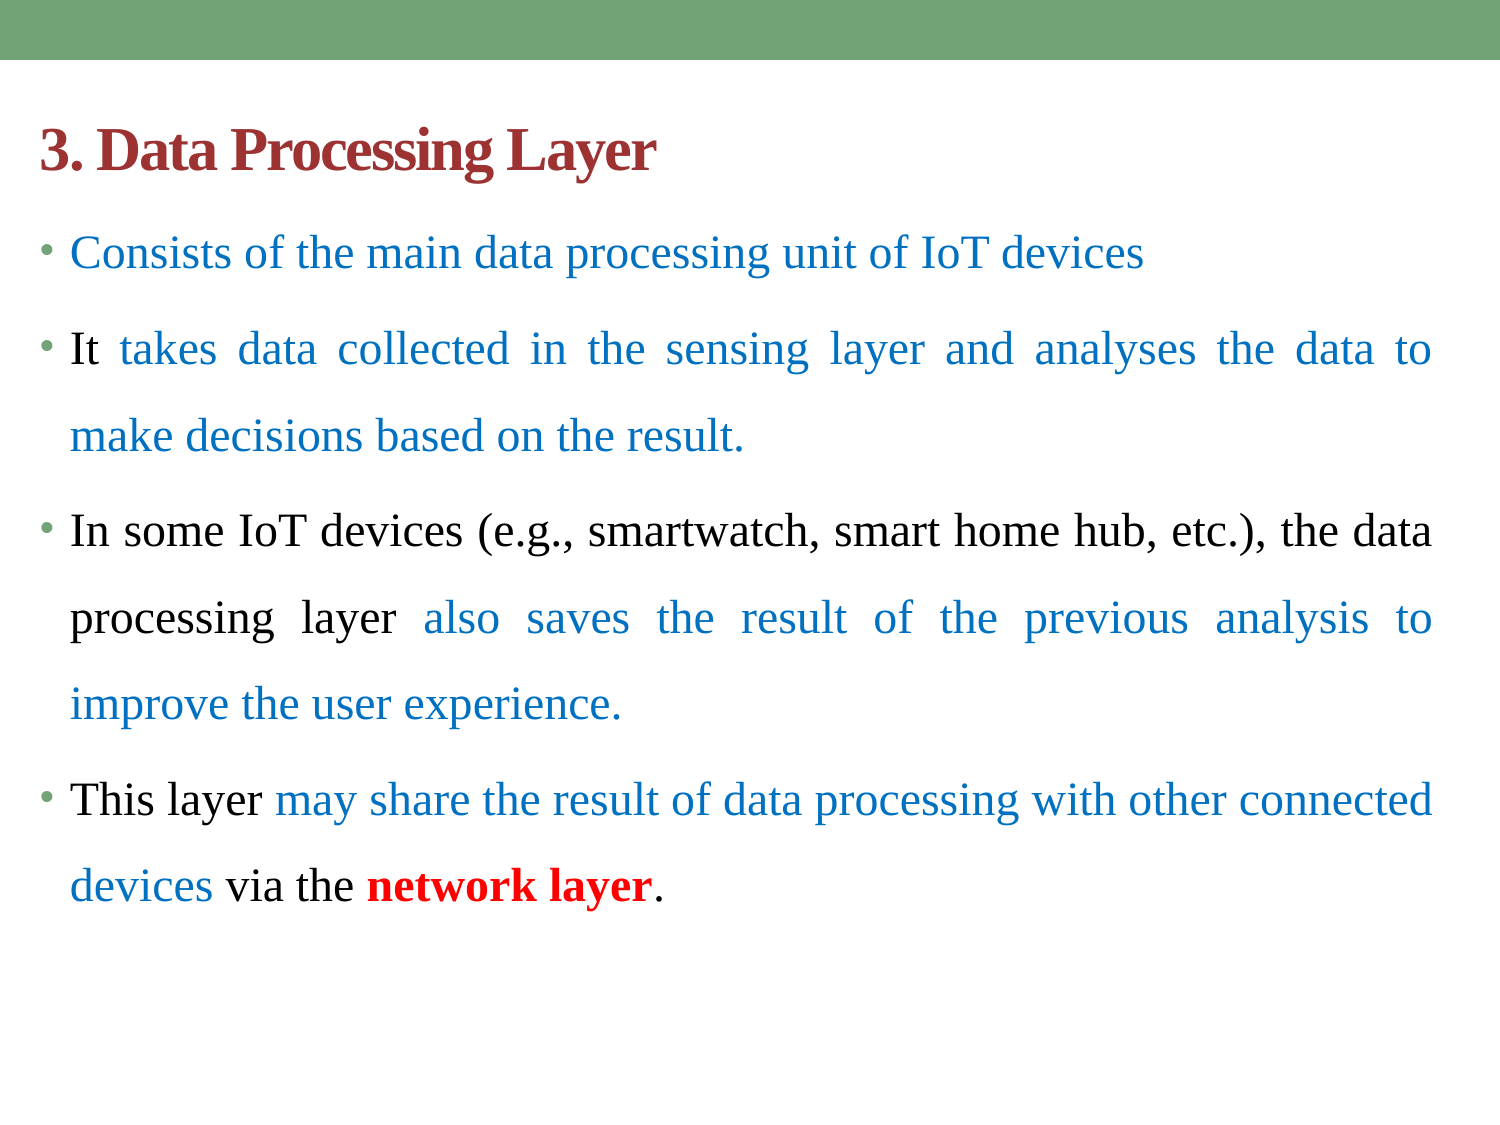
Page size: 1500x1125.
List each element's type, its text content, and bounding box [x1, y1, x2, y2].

list 3. Data Processing Layer Consists of the main data processing unit of IoT devices It takes data collected in the sensing layer and analyses the data to make decisions based on the result. In some IoT devices (e.g., smartwatch, smart home hub, etc.), the data processing layer also saves the result of the previous analysis to improve the user experience. This layer may share the result of data processing with other connected devices via the network layer. [24, 62, 1450, 1100]
